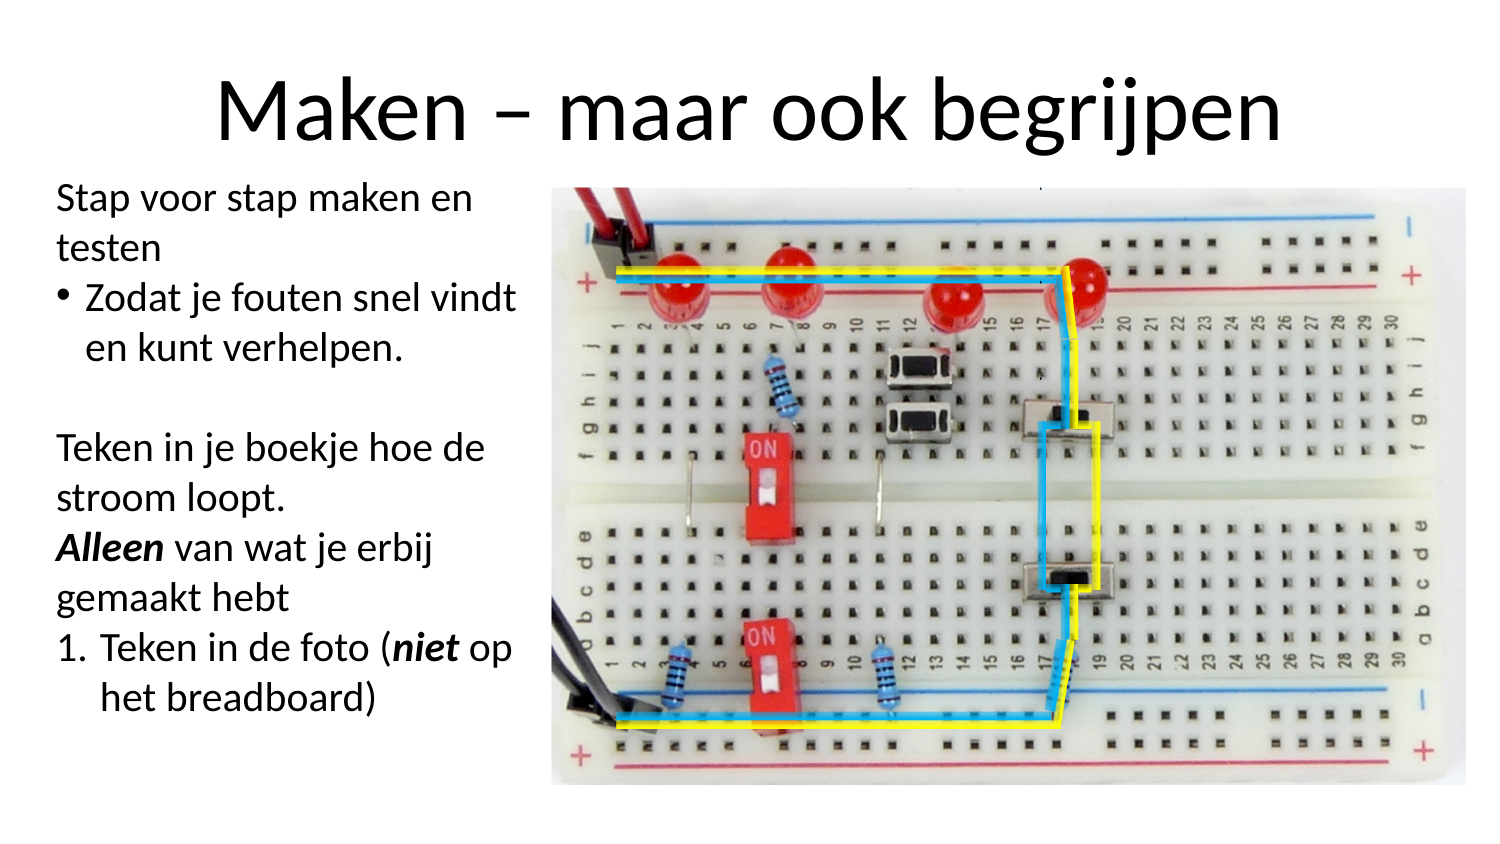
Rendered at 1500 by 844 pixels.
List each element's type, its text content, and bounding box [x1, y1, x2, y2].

text_box Stap voor stap maken en testen Zodat je fouten snel vindt en kunt verhelpen. Teken in je boekje hoe de stroom loopt. Alleen van wat je erbij gemaakt hebt 1. Teken in de foto (niet op het breadboard) [41, 161, 538, 727]
picture [548, 185, 1467, 785]
title Maken – maar ook begrijpen [75, 33, 1425, 175]
